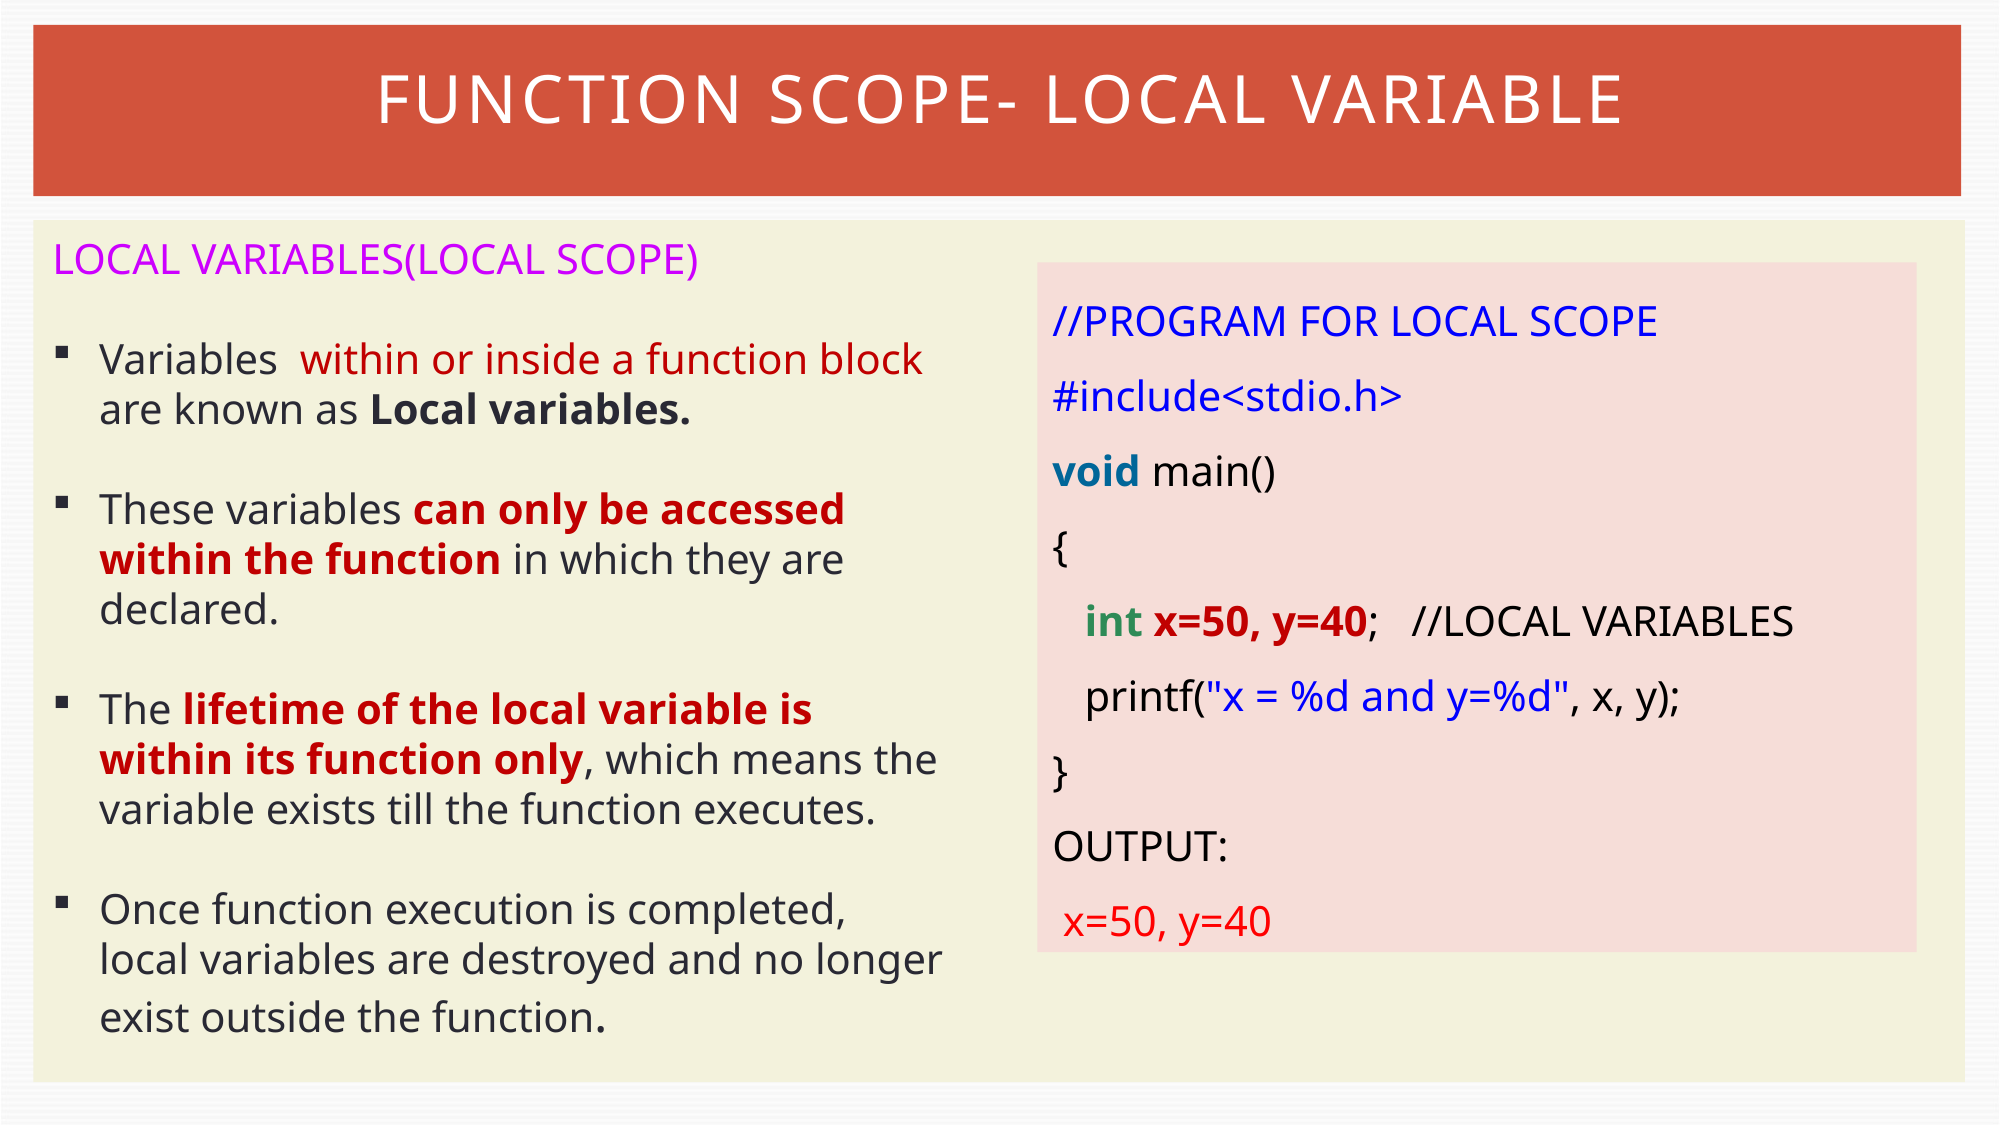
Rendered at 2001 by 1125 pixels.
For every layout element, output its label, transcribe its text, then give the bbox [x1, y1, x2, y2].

title Function scope- local variable [83, 31, 1917, 163]
text_box //PROGRAM FOR LOCAL SCOPE #include<stdio.h> void main() { int x=50, y=40; //LOCAL VARIABLES printf("x = %d and y=%d", x, y); } OUTPUT: x=50, y=40 [1037, 262, 1917, 953]
picture [0, 0, 2001, 1125]
text_box LOCAL VARIABLES(LOCAL SCOPE) Variables within or inside a function block are known as Local variables. These variables can only be accessed within the function in which they are declared. The lifetime of the local variable is within its function only, which means the variable exists till the function executes. Once function execution is completed, local variables are destroyed and no longer exist outside the function. [37, 224, 963, 1051]
